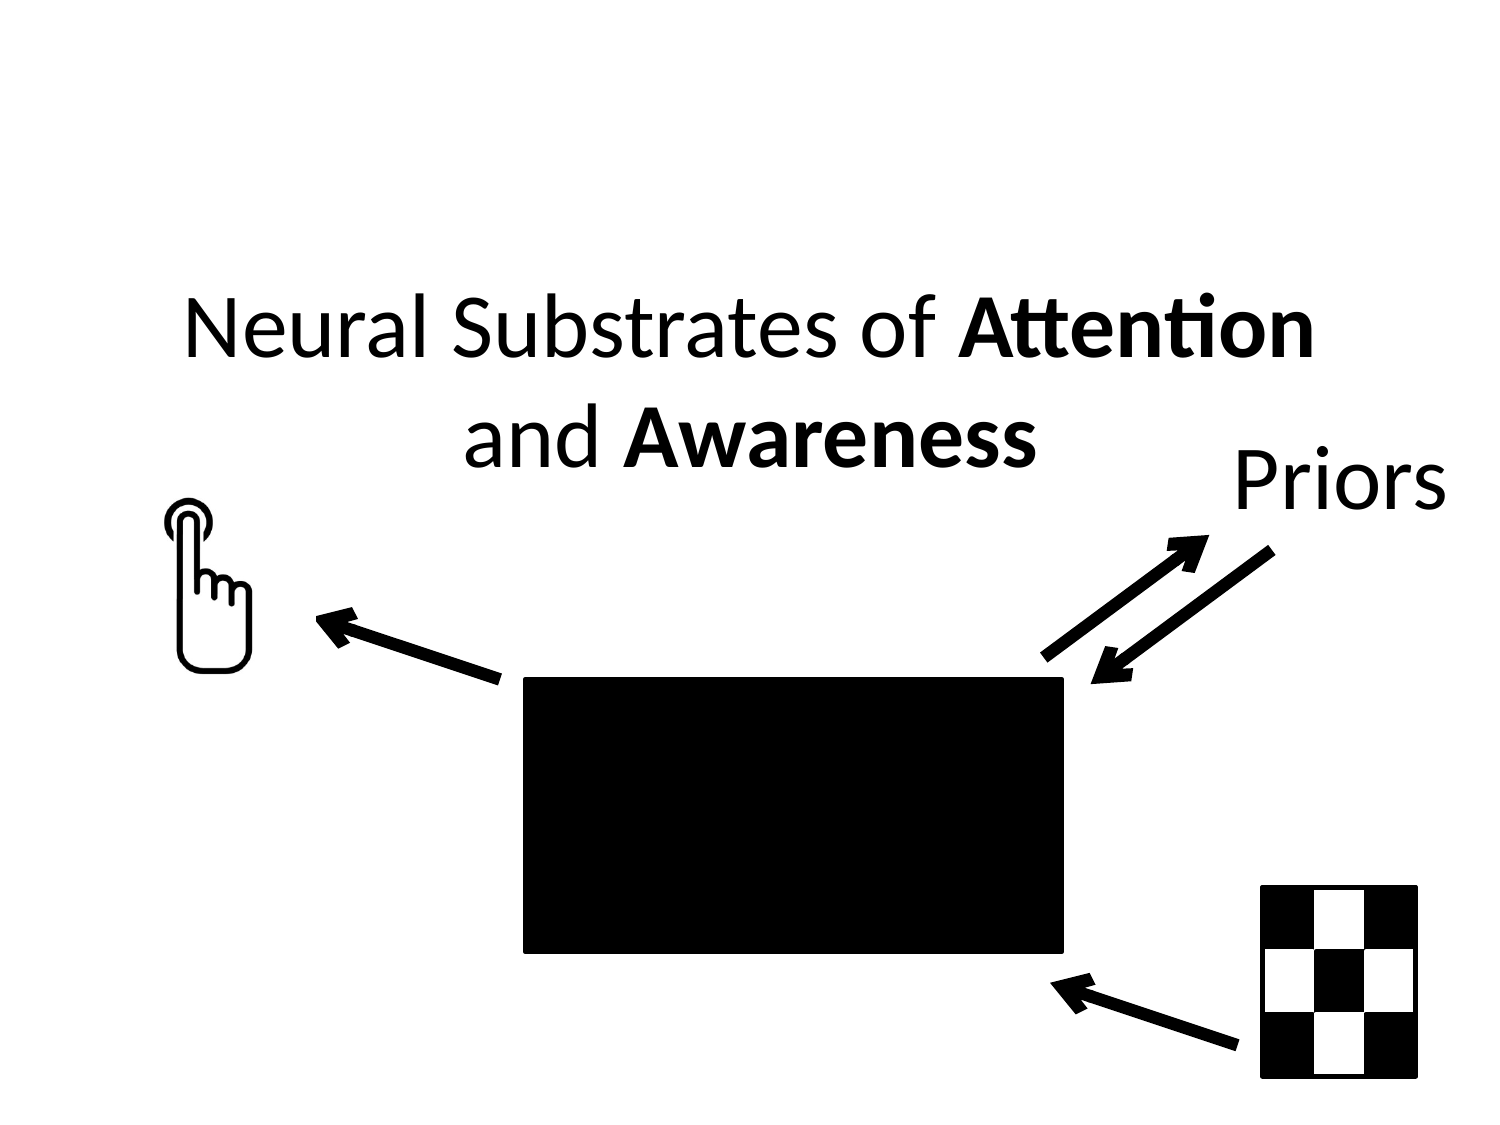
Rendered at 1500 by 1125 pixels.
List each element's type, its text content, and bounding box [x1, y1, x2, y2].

picture [112, 476, 316, 680]
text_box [1043, 534, 1210, 658]
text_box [1090, 549, 1273, 685]
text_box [1262, 887, 1416, 1077]
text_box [320, 616, 501, 680]
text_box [1049, 982, 1238, 1046]
text_box Neural Substrates of Attention and Awareness [112, 255, 1388, 497]
text_box [523, 677, 1064, 954]
text_box Priors [1209, 399, 1472, 547]
